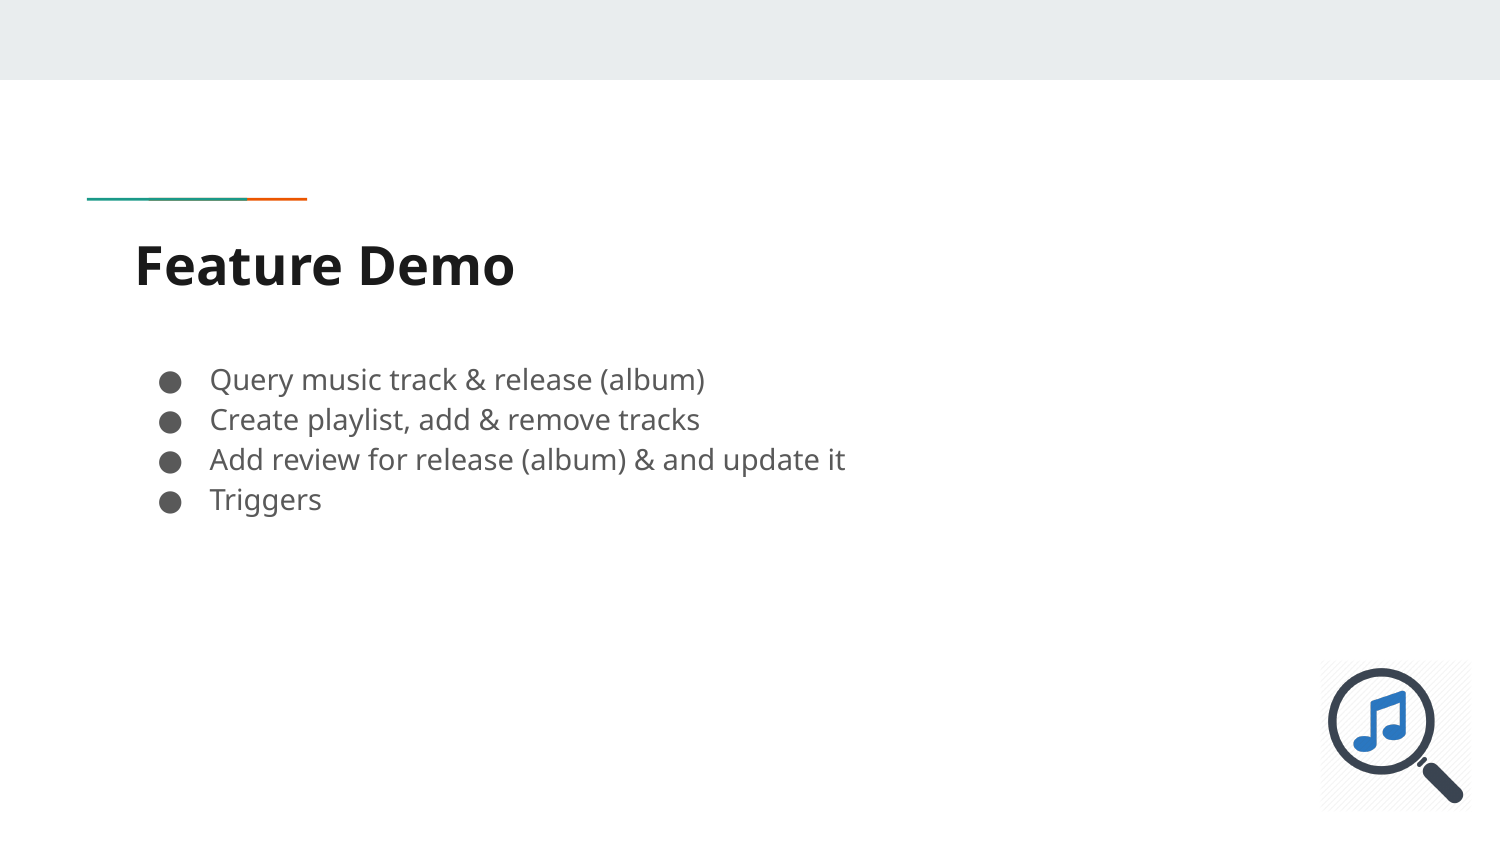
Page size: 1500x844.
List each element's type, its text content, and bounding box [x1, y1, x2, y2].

list Query music track & release (album) Create playlist, add & remove tracks Add review for release (album) & and update it Triggers [119, 341, 1381, 544]
title Feature Demo [119, 216, 1381, 305]
picture [1319, 658, 1472, 812]
